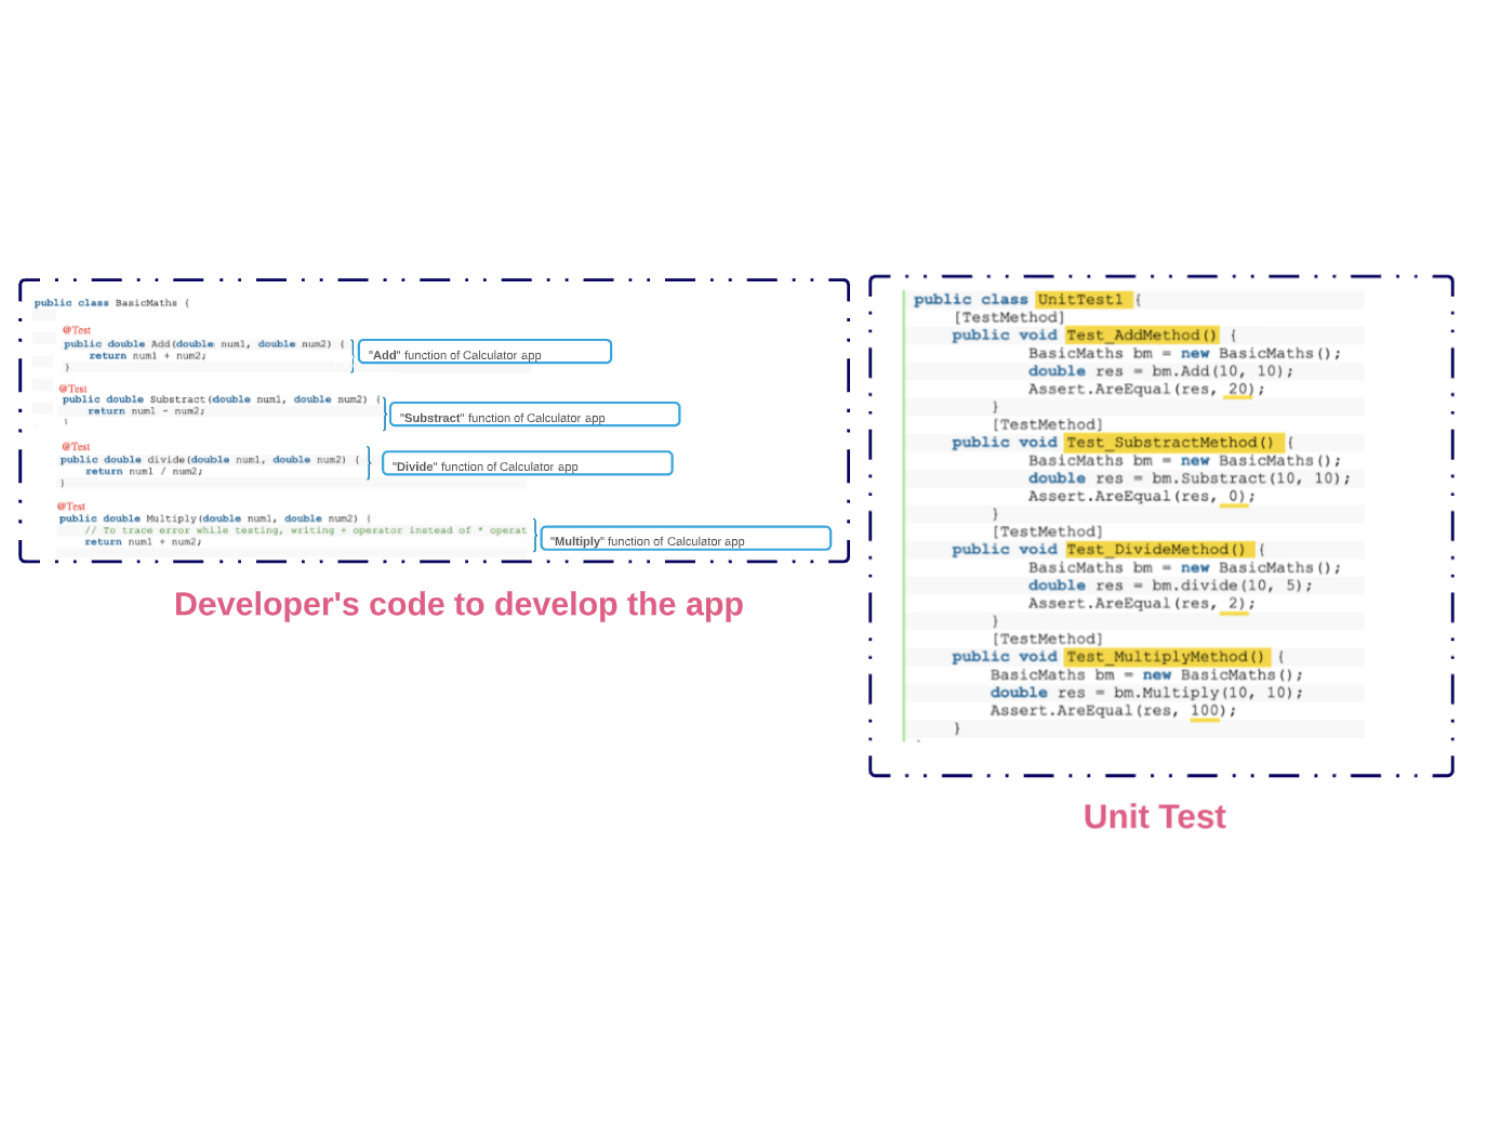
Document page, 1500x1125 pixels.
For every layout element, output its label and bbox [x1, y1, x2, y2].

picture [0, 77, 1500, 933]
